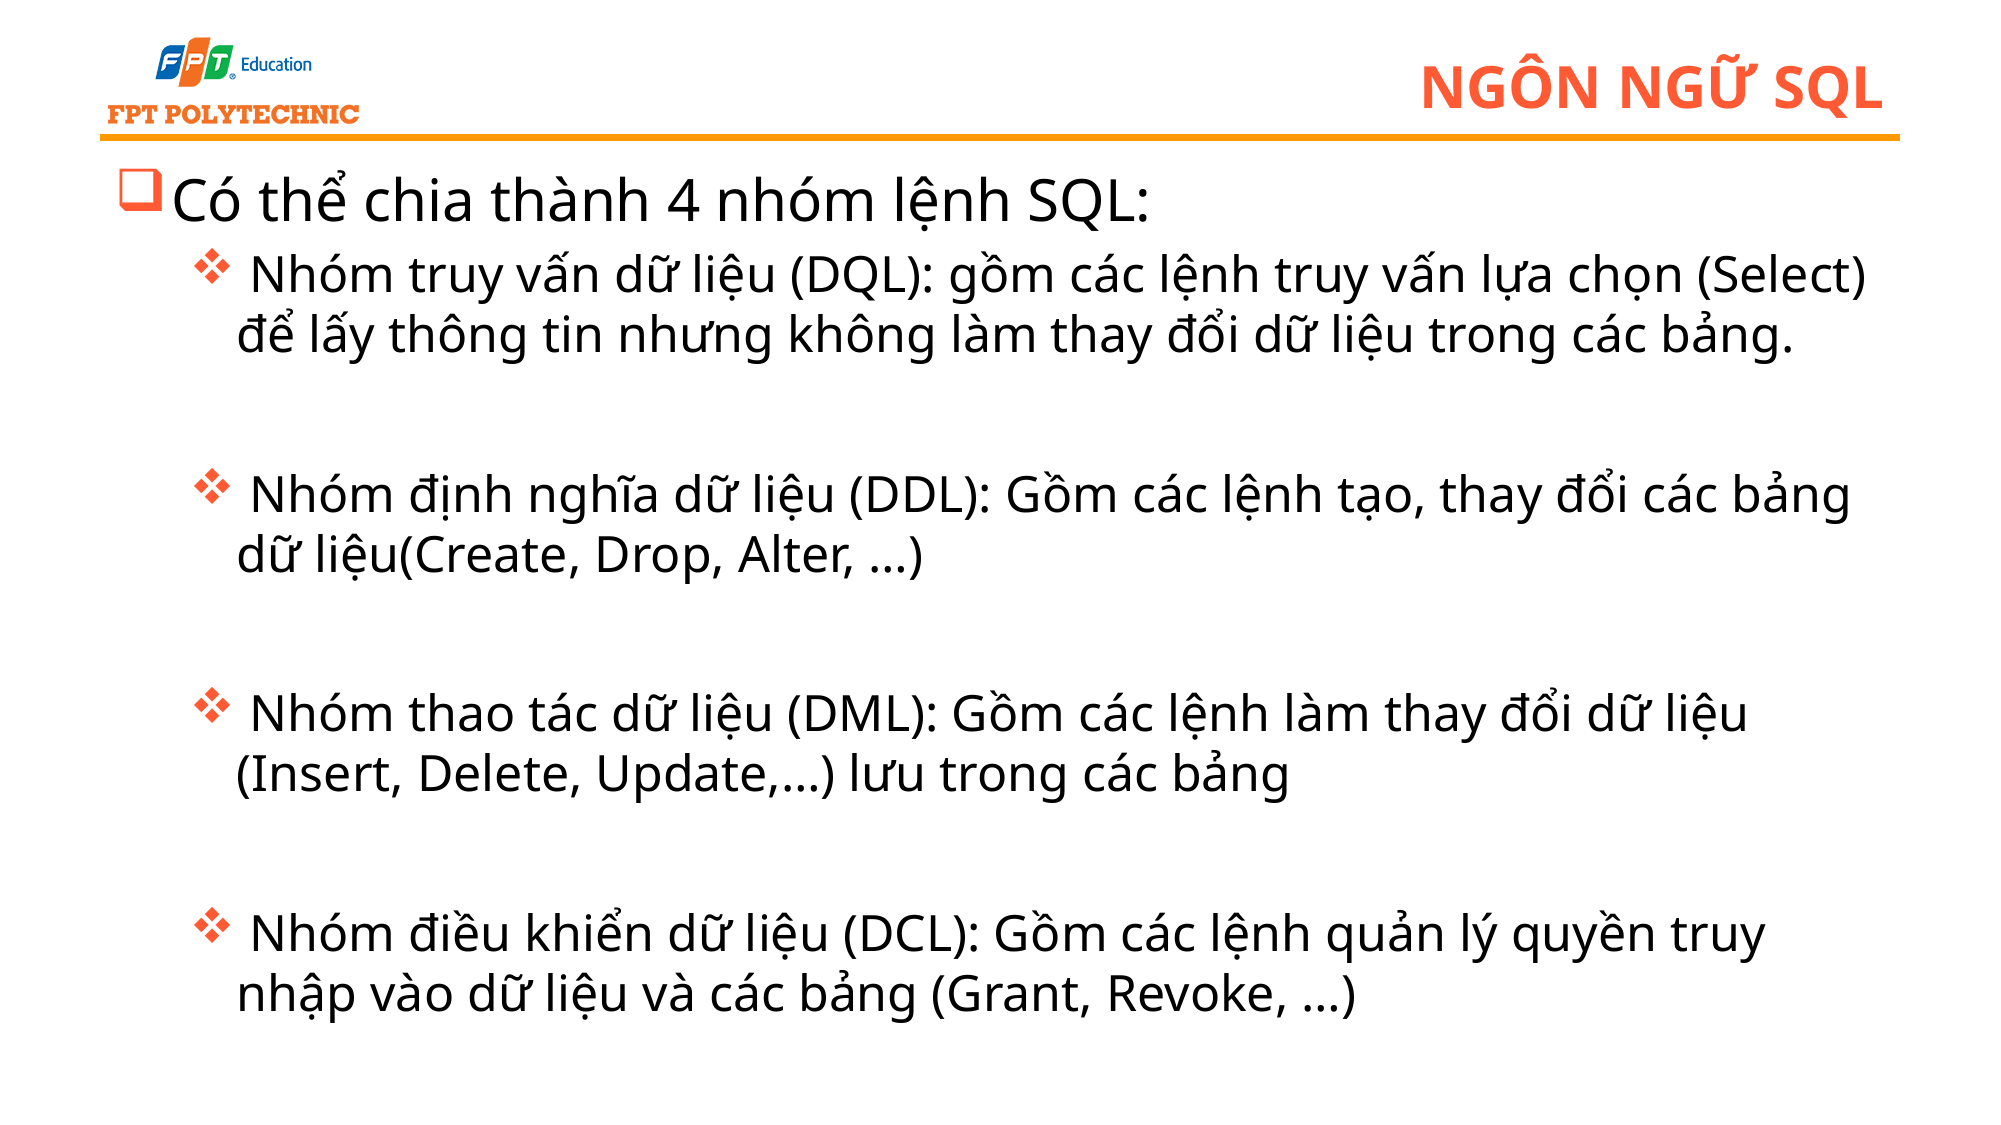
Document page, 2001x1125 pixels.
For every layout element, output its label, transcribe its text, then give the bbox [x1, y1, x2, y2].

picture [99, 135, 367, 143]
list Có thể chia thành 4 nhóm lệnh SQL: Nhóm truy vấn dữ liệu (DQL): gồm các lệnh truy vấn lựa chọn (Select) để lấy thông tin nhưng không làm thay đổi dữ liệu trong các bảng. Nhóm định nghĩa dữ liệu (DDL): Gồm các lệnh tạo, thay đổi các bảng dữ liệu(Create, Drop, Alter, …) Nhóm thao tác dữ liệu (DML): Gồm các lệnh làm thay đổi dữ liệu (Insert, Delete, Update,…) lưu trong các bảng Nhóm điều khiển dữ liệu (DCL): Gồm các lệnh quản lý quyền truy nhập vào dữ liệu và các bảng (Grant, Revoke, …) [99, 155, 1900, 1100]
picture [99, 25, 367, 134]
title NGÔN NGỮ SQL [366, 45, 1900, 125]
